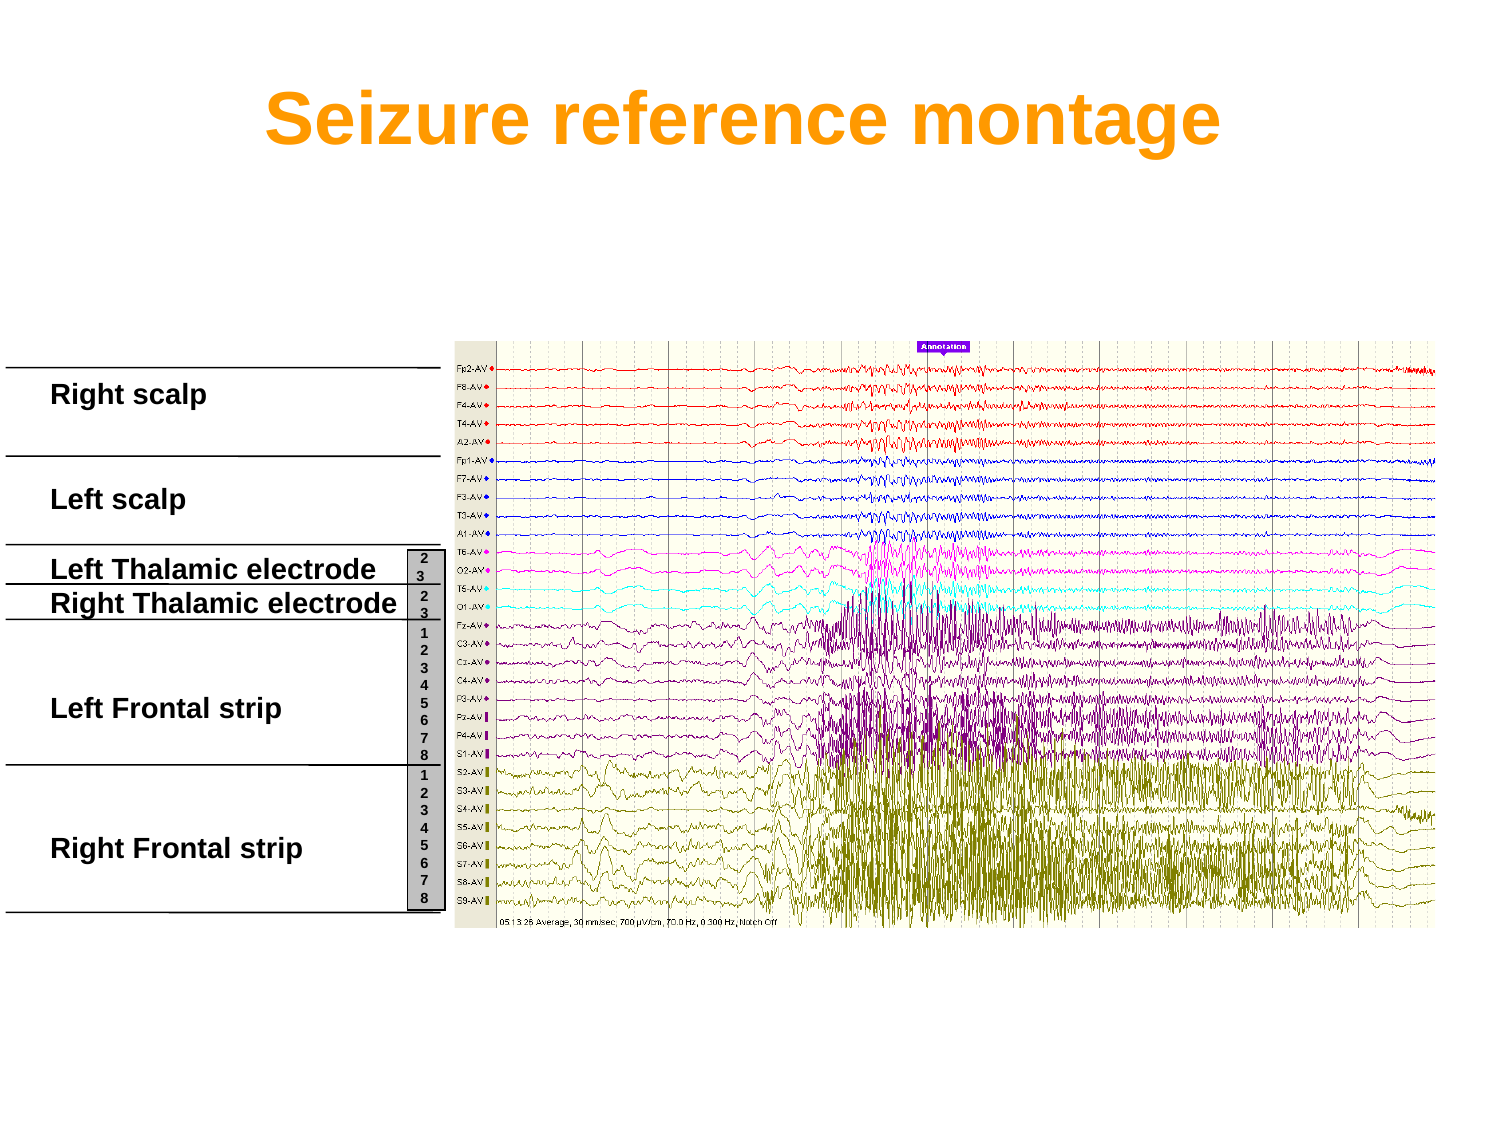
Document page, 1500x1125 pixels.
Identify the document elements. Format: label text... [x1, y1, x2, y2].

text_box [5, 340, 1436, 976]
text_box Seizure reference montage [87, 62, 1400, 168]
